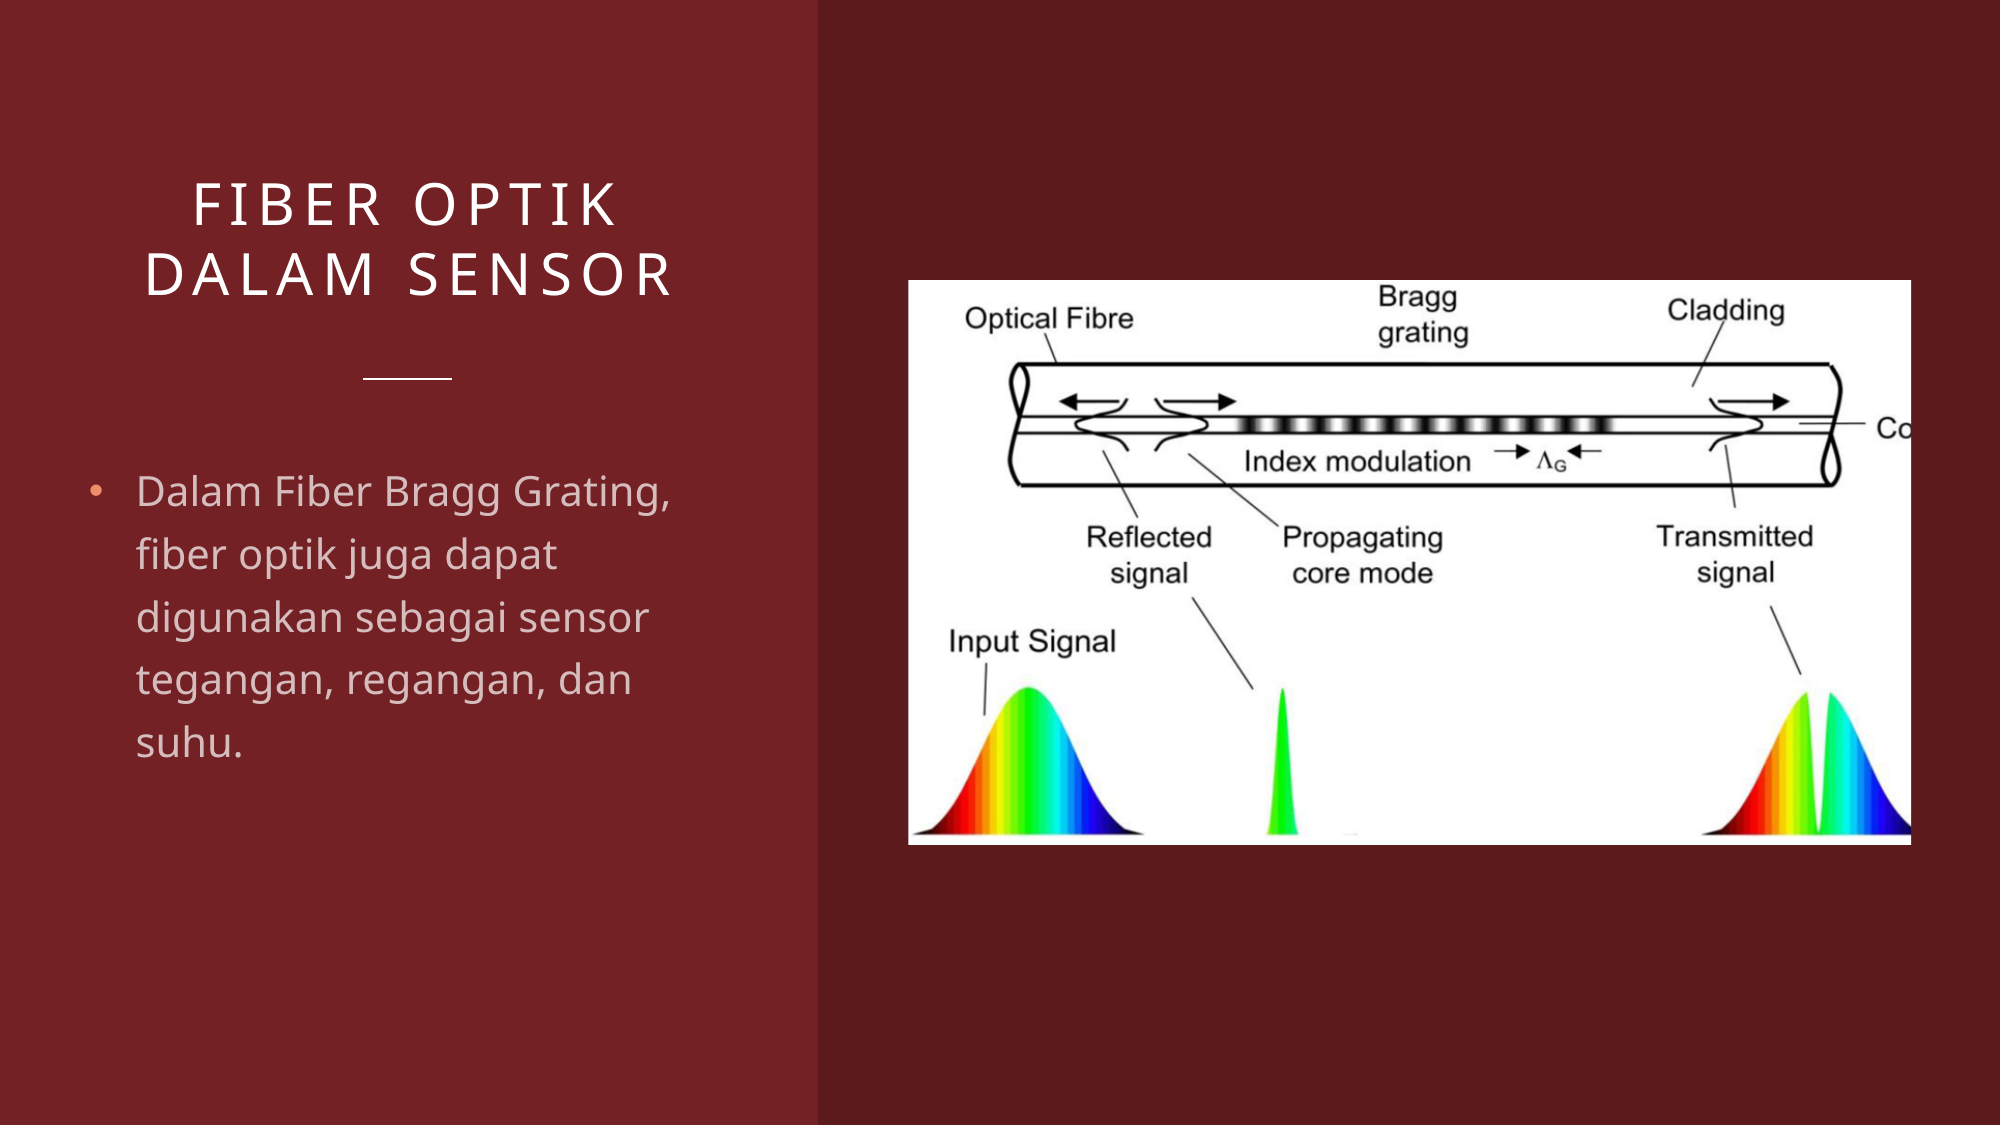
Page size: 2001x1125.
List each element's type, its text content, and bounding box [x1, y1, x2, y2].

text_box [817, 0, 2000, 1125]
text_box [0, 0, 817, 1125]
text_box Dalam Fiber Bragg Grating, fiber optik juga dapat digunakan sebagai sensor tegangan, regangan, dan suhu. [88, 452, 726, 947]
picture [908, 279, 1912, 845]
title Fiber Optik dalam sensor [88, 88, 727, 307]
